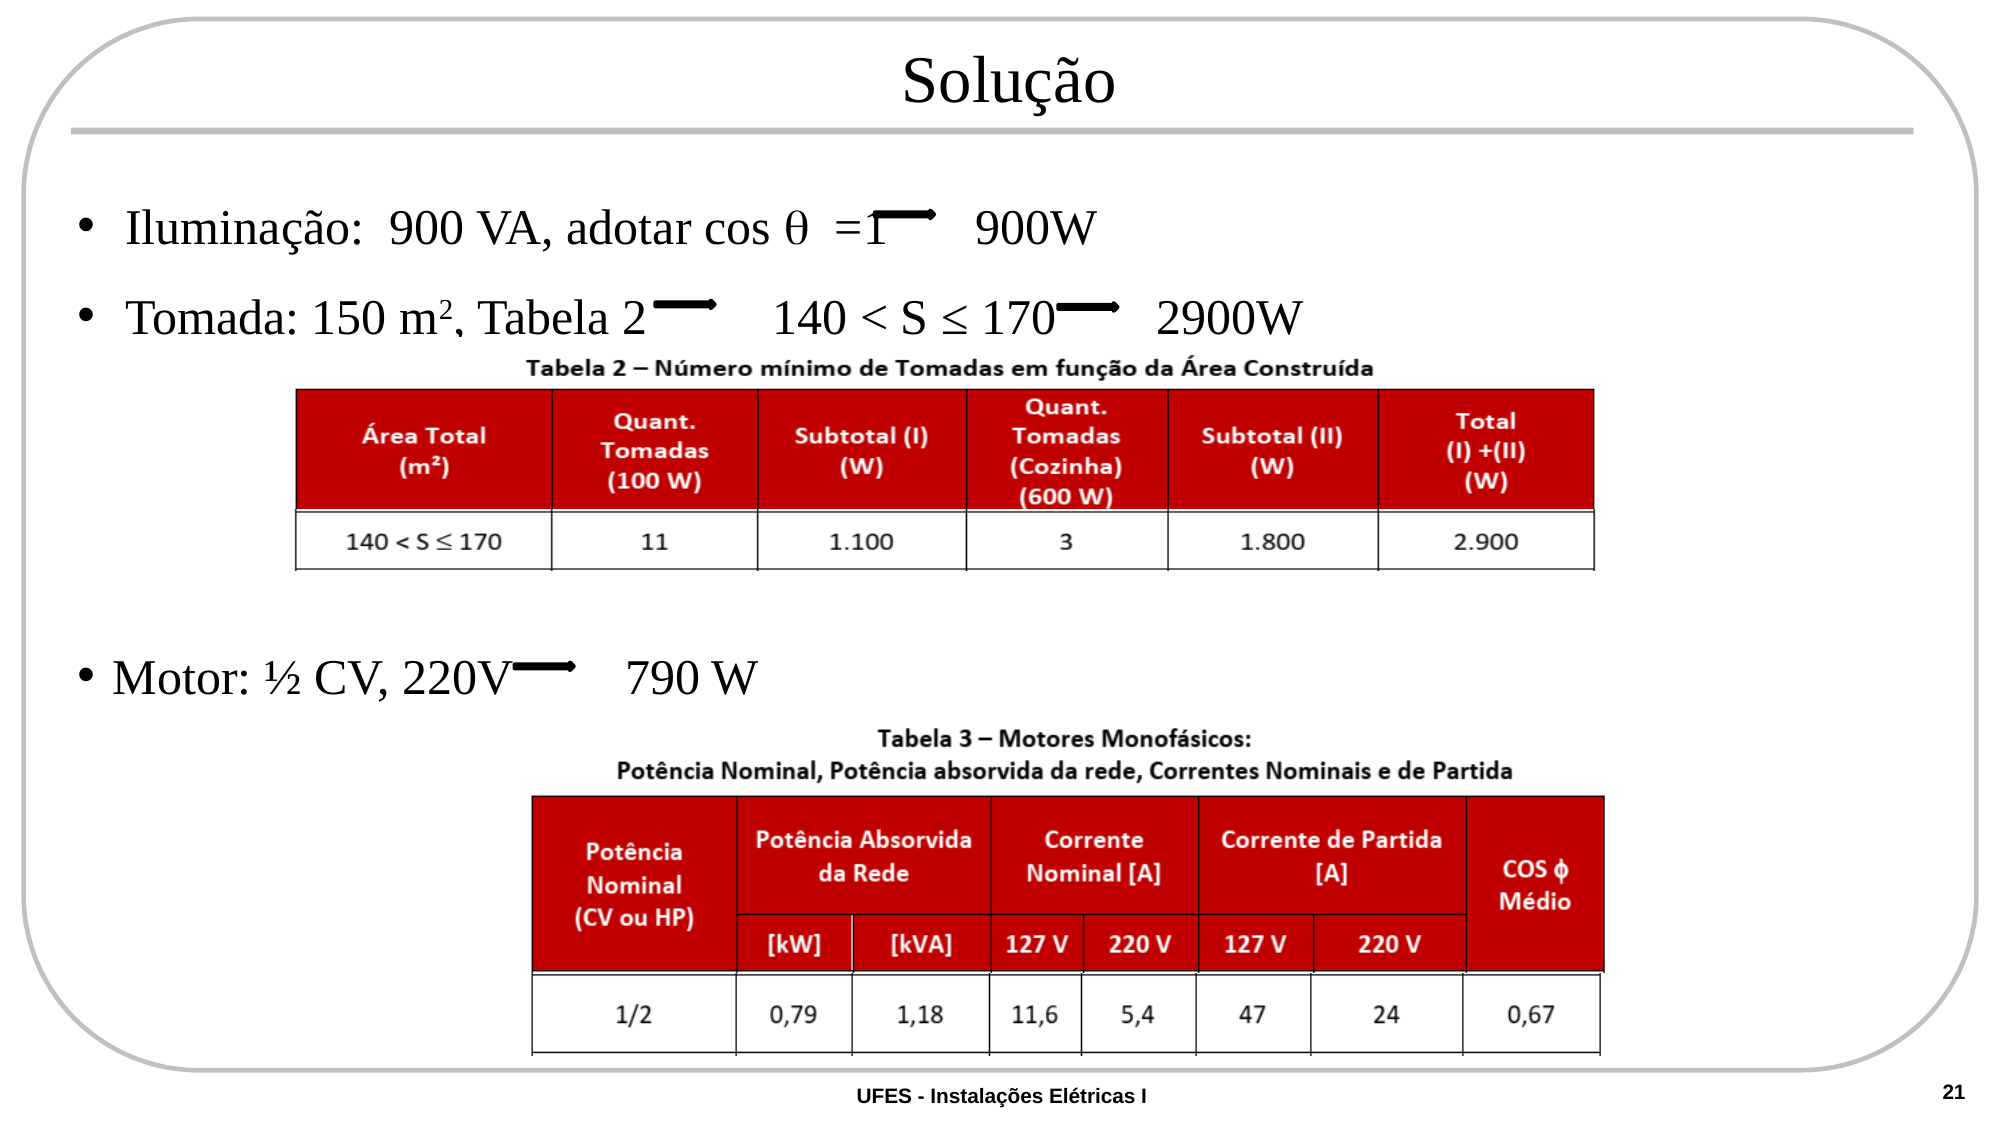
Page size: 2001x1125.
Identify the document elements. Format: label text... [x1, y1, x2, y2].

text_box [502, 719, 1618, 1056]
text_box [653, 298, 717, 311]
text_box [512, 660, 576, 673]
text_box [872, 208, 937, 221]
slide_number 21 [1513, 1071, 1981, 1116]
text_box Iluminação: 900 VA, adotar cos q =1 900W Tomada: 150 m2, Tabela 2 140 < S ≤ 170 2900W Motor: ½ CV, 220V 790 W [62, 156, 1906, 1125]
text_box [273, 337, 1600, 571]
title Solução [109, 10, 1910, 141]
footer UFES - Instalações Elétricas I [684, 1075, 1319, 1122]
text_box [1056, 301, 1120, 313]
